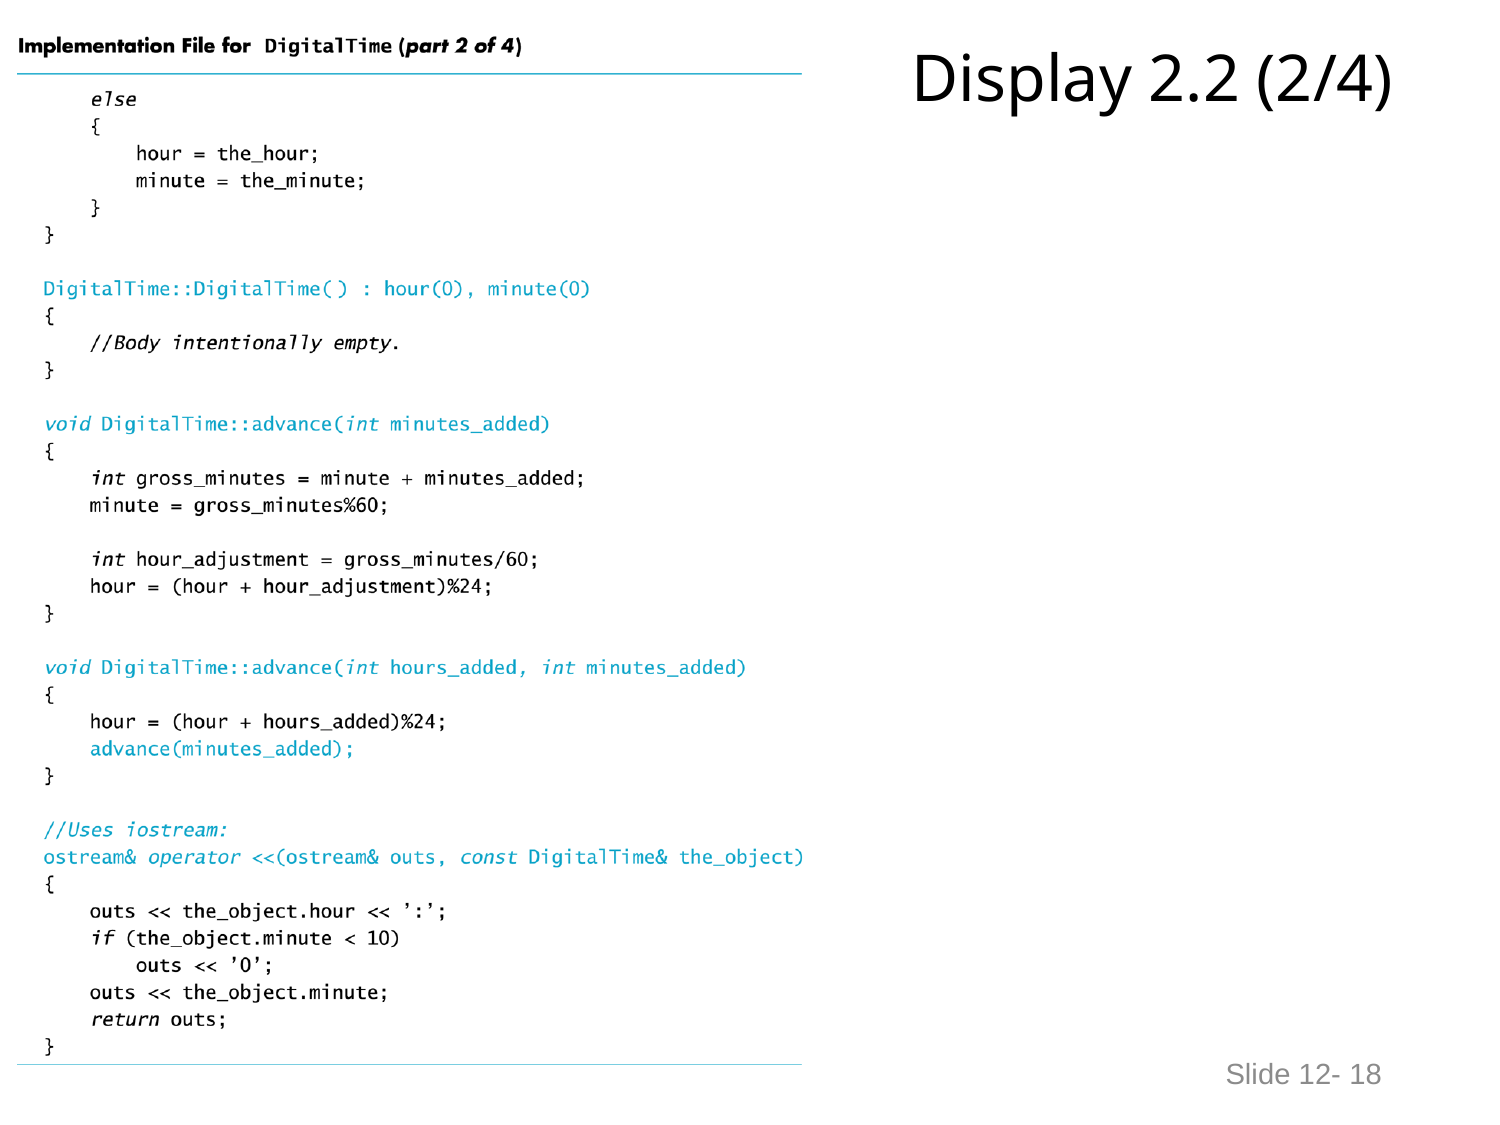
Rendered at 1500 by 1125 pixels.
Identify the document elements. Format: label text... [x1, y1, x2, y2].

title Display 2.2 (2/4) [896, 37, 1488, 201]
slide_number Slide 12- 18 [1059, 1042, 1397, 1103]
picture [17, 33, 805, 1065]
